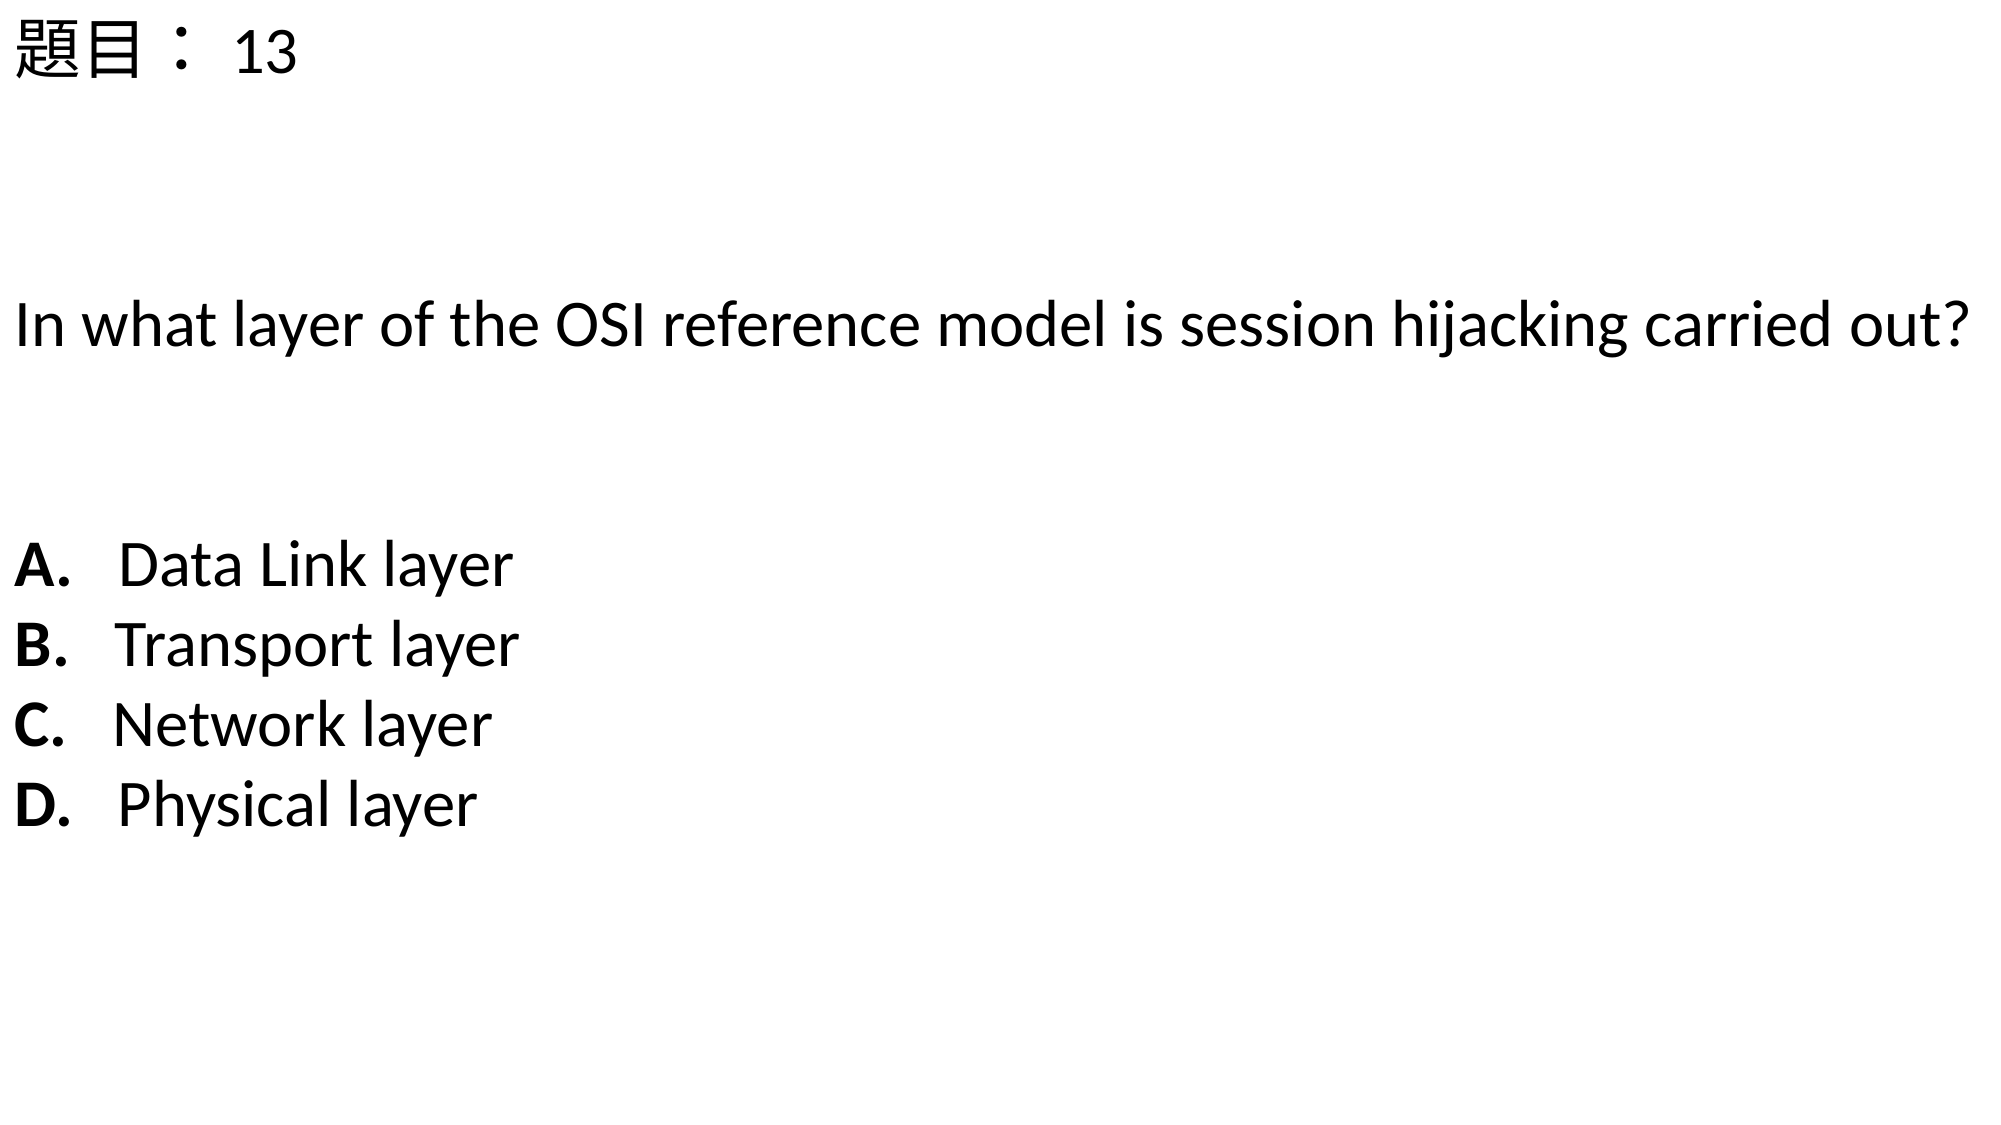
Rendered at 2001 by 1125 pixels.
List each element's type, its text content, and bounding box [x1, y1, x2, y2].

text_box In what layer of the OSI reference model is session hijacking carried out? A. Data Link layer B. Transport layer C. Network layer D. Physical layer [0, 272, 2000, 847]
text_box 題目：13 [0, 0, 637, 95]
